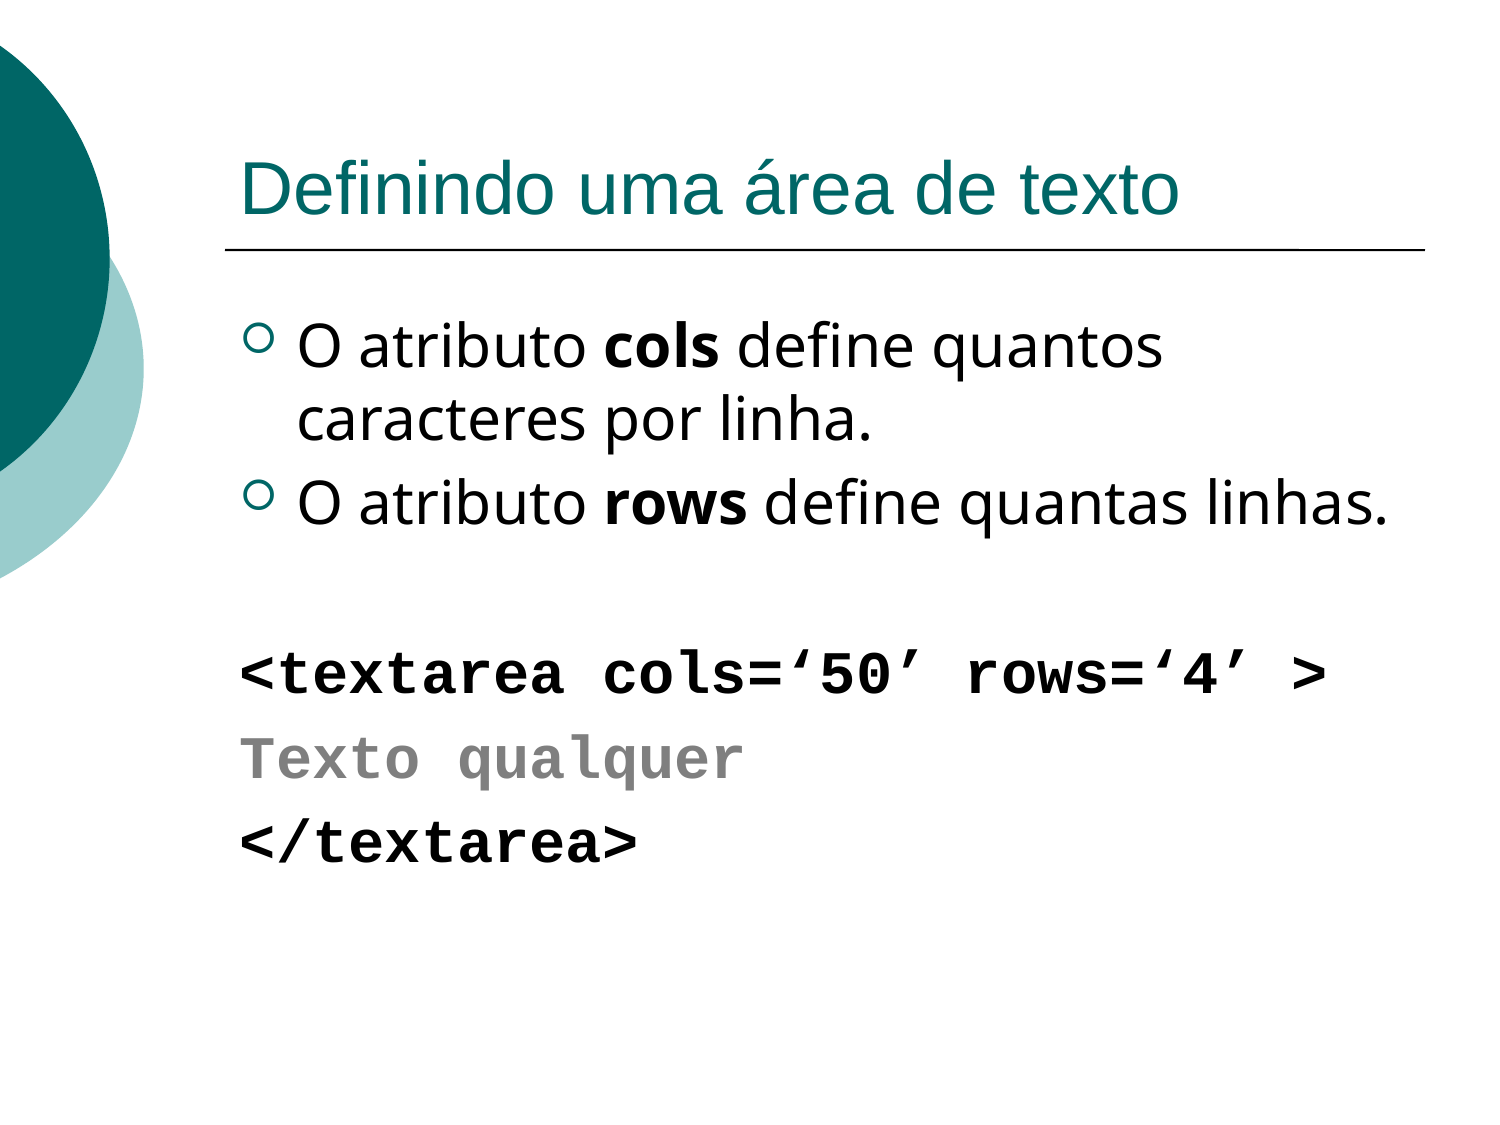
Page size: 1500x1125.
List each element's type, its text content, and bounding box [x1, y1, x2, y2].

list O atributo cols define quantos caracteres por linha. O atributo rows define quantas linhas. <textarea cols=‘50’ rows=‘4’ > Texto qualquer </textarea> [224, 299, 1425, 975]
title Definindo uma área de texto [224, 49, 1425, 237]
